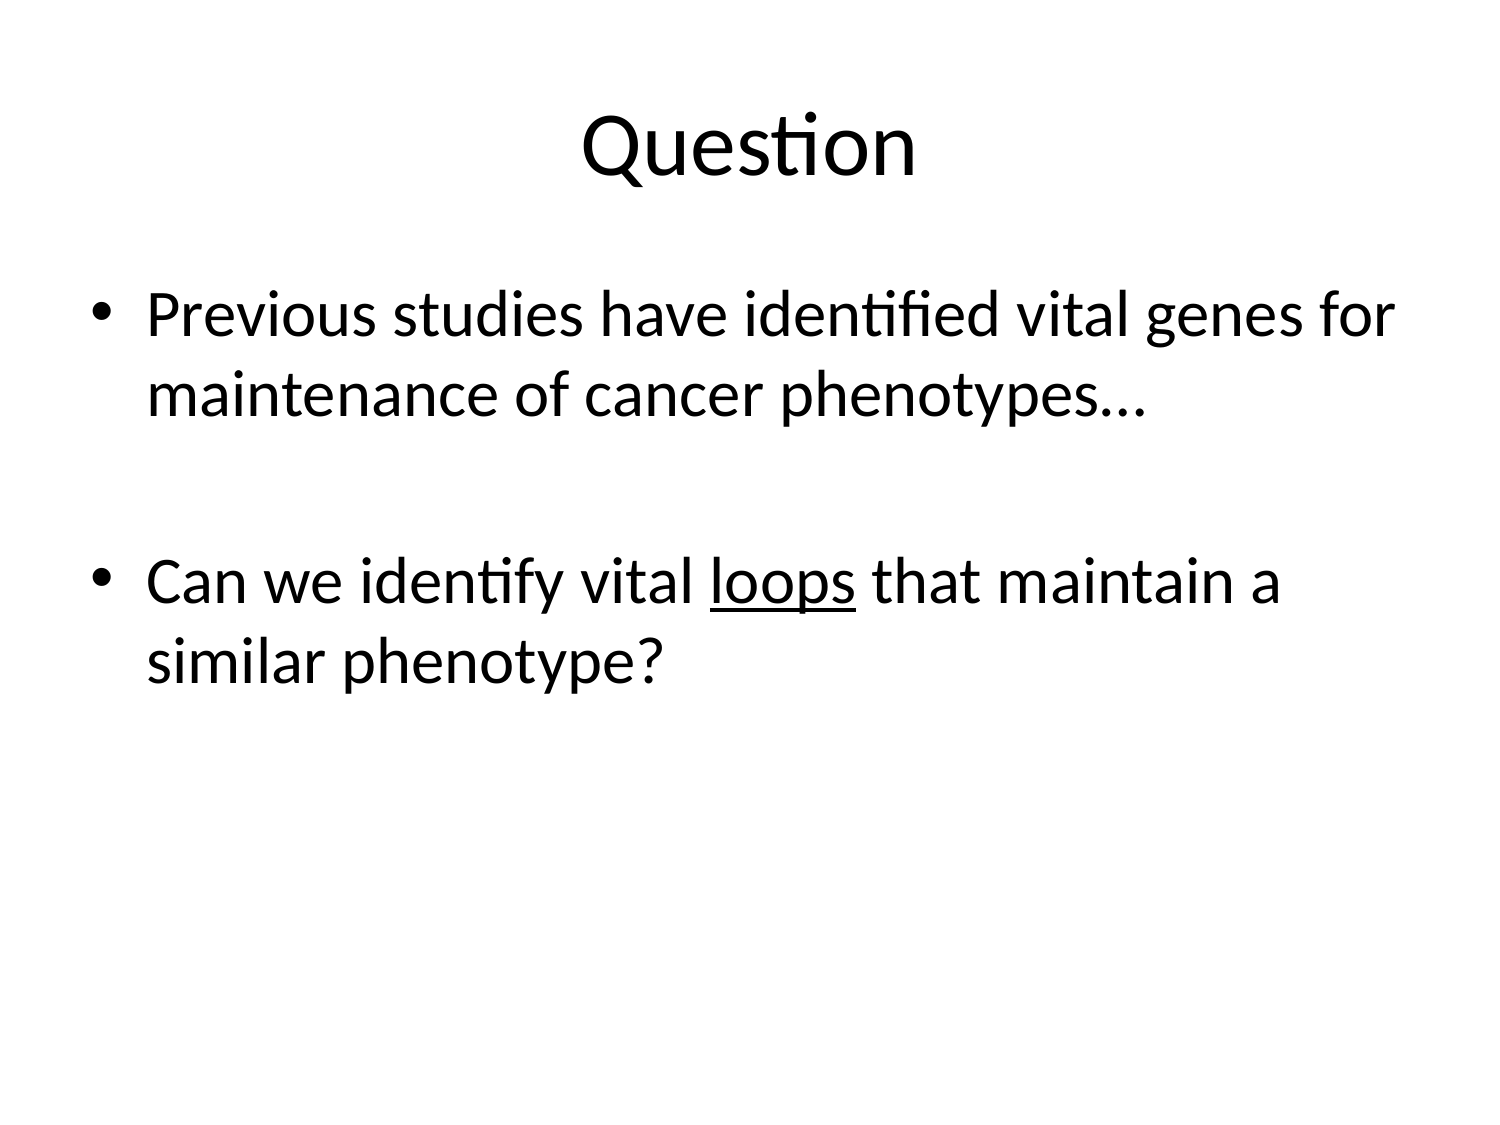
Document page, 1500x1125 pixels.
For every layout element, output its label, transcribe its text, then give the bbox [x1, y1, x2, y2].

list Previous studies have identified vital genes for maintenance of cancer phenotypes… Can we identify vital loops that maintain a similar phenotype? [75, 262, 1425, 1005]
title Question [75, 45, 1425, 233]
